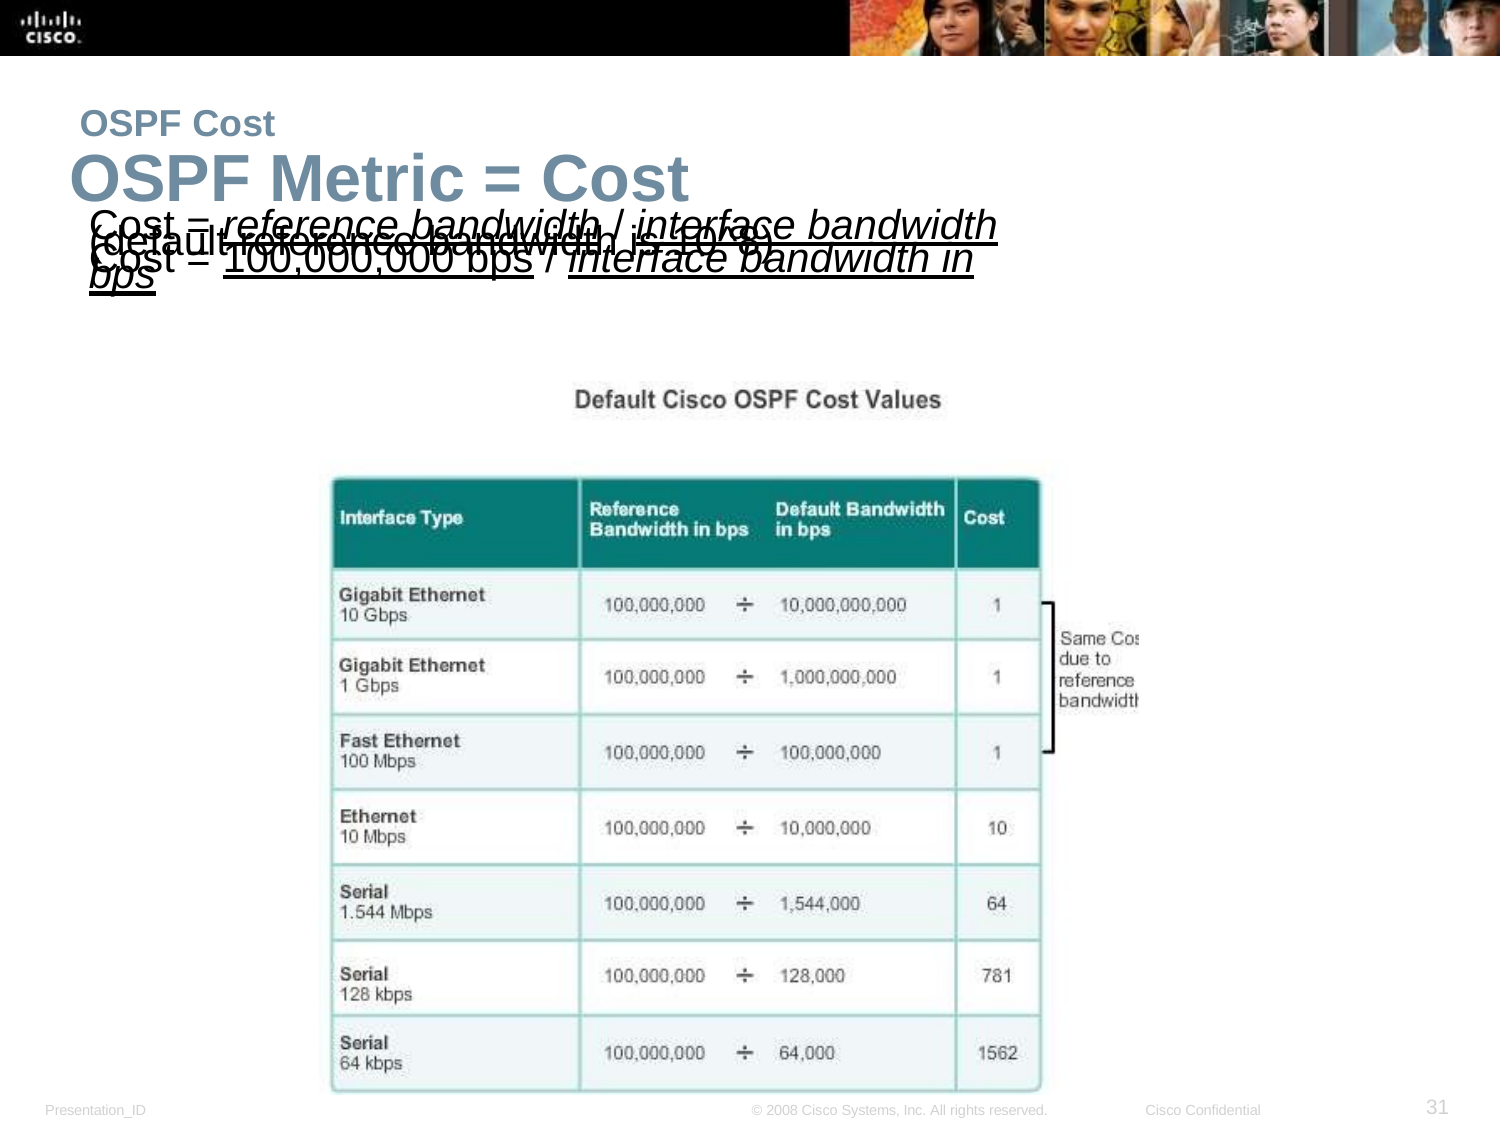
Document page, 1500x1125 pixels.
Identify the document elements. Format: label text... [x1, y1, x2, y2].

text_box Presentation_ID [43, 1100, 151, 1119]
text_box OSPF Cost [77, 96, 278, 132]
text_box OSPF Metric = Cost [67, 132, 692, 323]
text_box Cost = reference bandwidth / interface bandwidth (default reference bandwidth is 10^8) Cost = 100,000,000 bps / interface bandwidth in bps [86, 228, 1053, 381]
picture [0, 0, 1500, 56]
text_box © 2008 Cisco Systems, Inc. All rights reserved. [749, 1100, 1058, 1125]
text_box <number> [1422, 1093, 1454, 1125]
text_box Cisco Confidential [1143, 1100, 1264, 1125]
text_box [318, 381, 1139, 1095]
